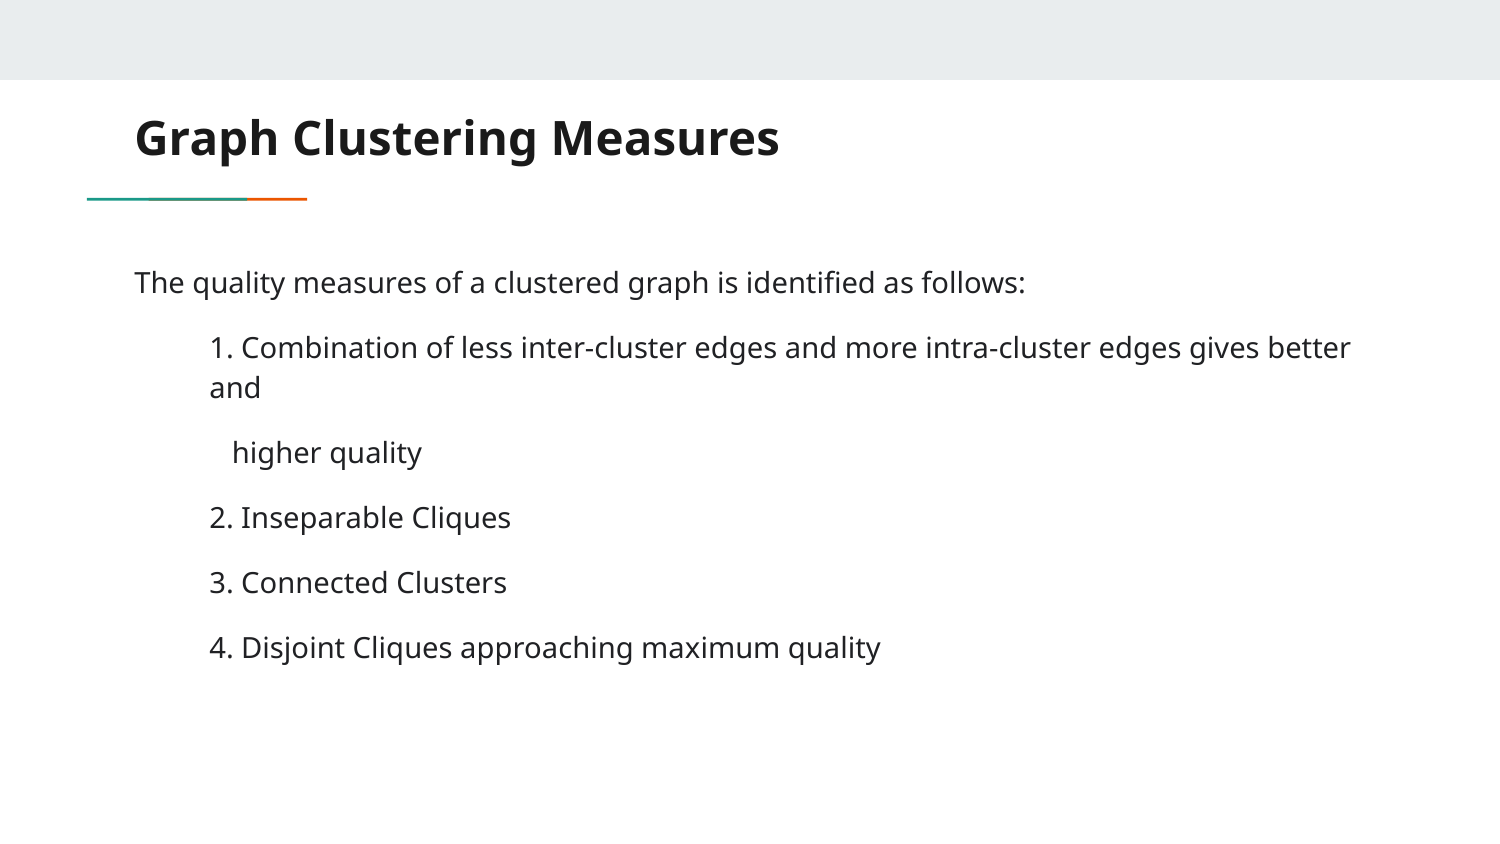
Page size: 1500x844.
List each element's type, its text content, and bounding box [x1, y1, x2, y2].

title Graph Clustering Measures [119, 92, 1381, 181]
list The quality measures of a clustered graph is identified as follows: 1. Combination of less inter-cluster edges and more intra-cluster edges gives better and higher quality 2. Inseparable Cliques 3. Connected Clusters 4. Disjoint Cliques approaching maximum quality [119, 243, 1419, 719]
